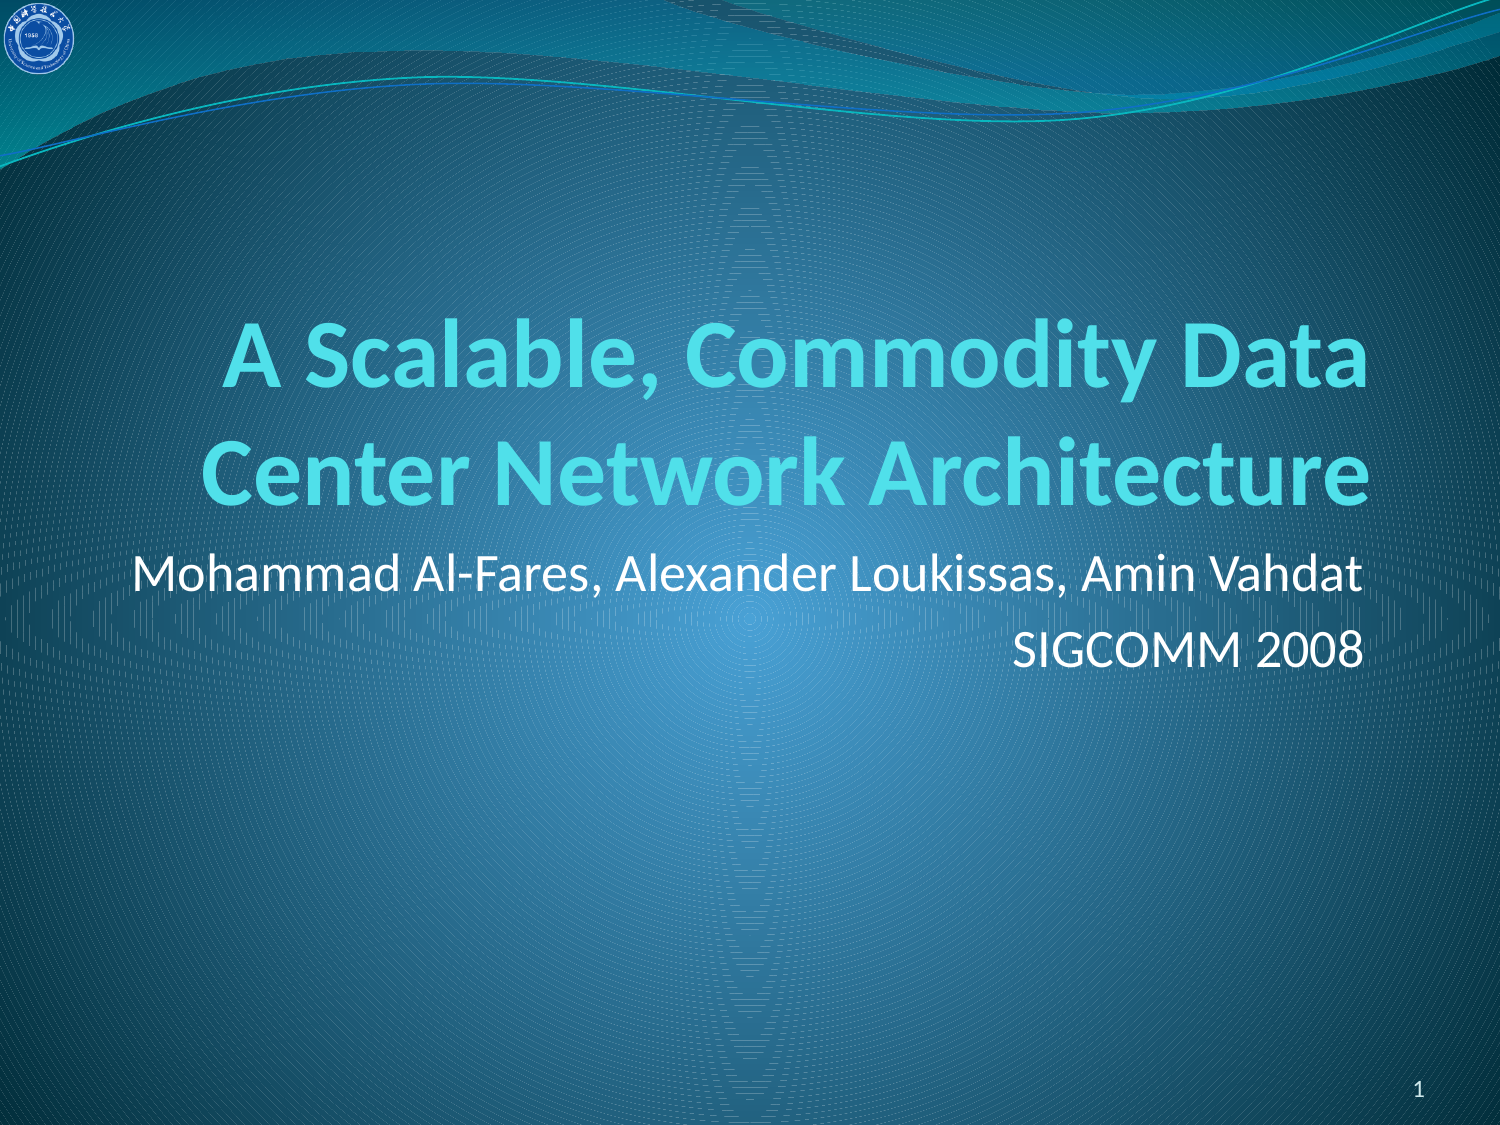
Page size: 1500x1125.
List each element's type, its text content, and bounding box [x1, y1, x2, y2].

title A Scalable, Commodity Data Center Network Architecture [87, 224, 1376, 525]
slide_number 1 [1299, 1042, 1425, 1103]
picture [0, 4, 77, 77]
subtitle Mohammad Al-Fares, Alexander Loukissas, Amin Vahdat SIGCOMM 2008 [87, 529, 1376, 953]
